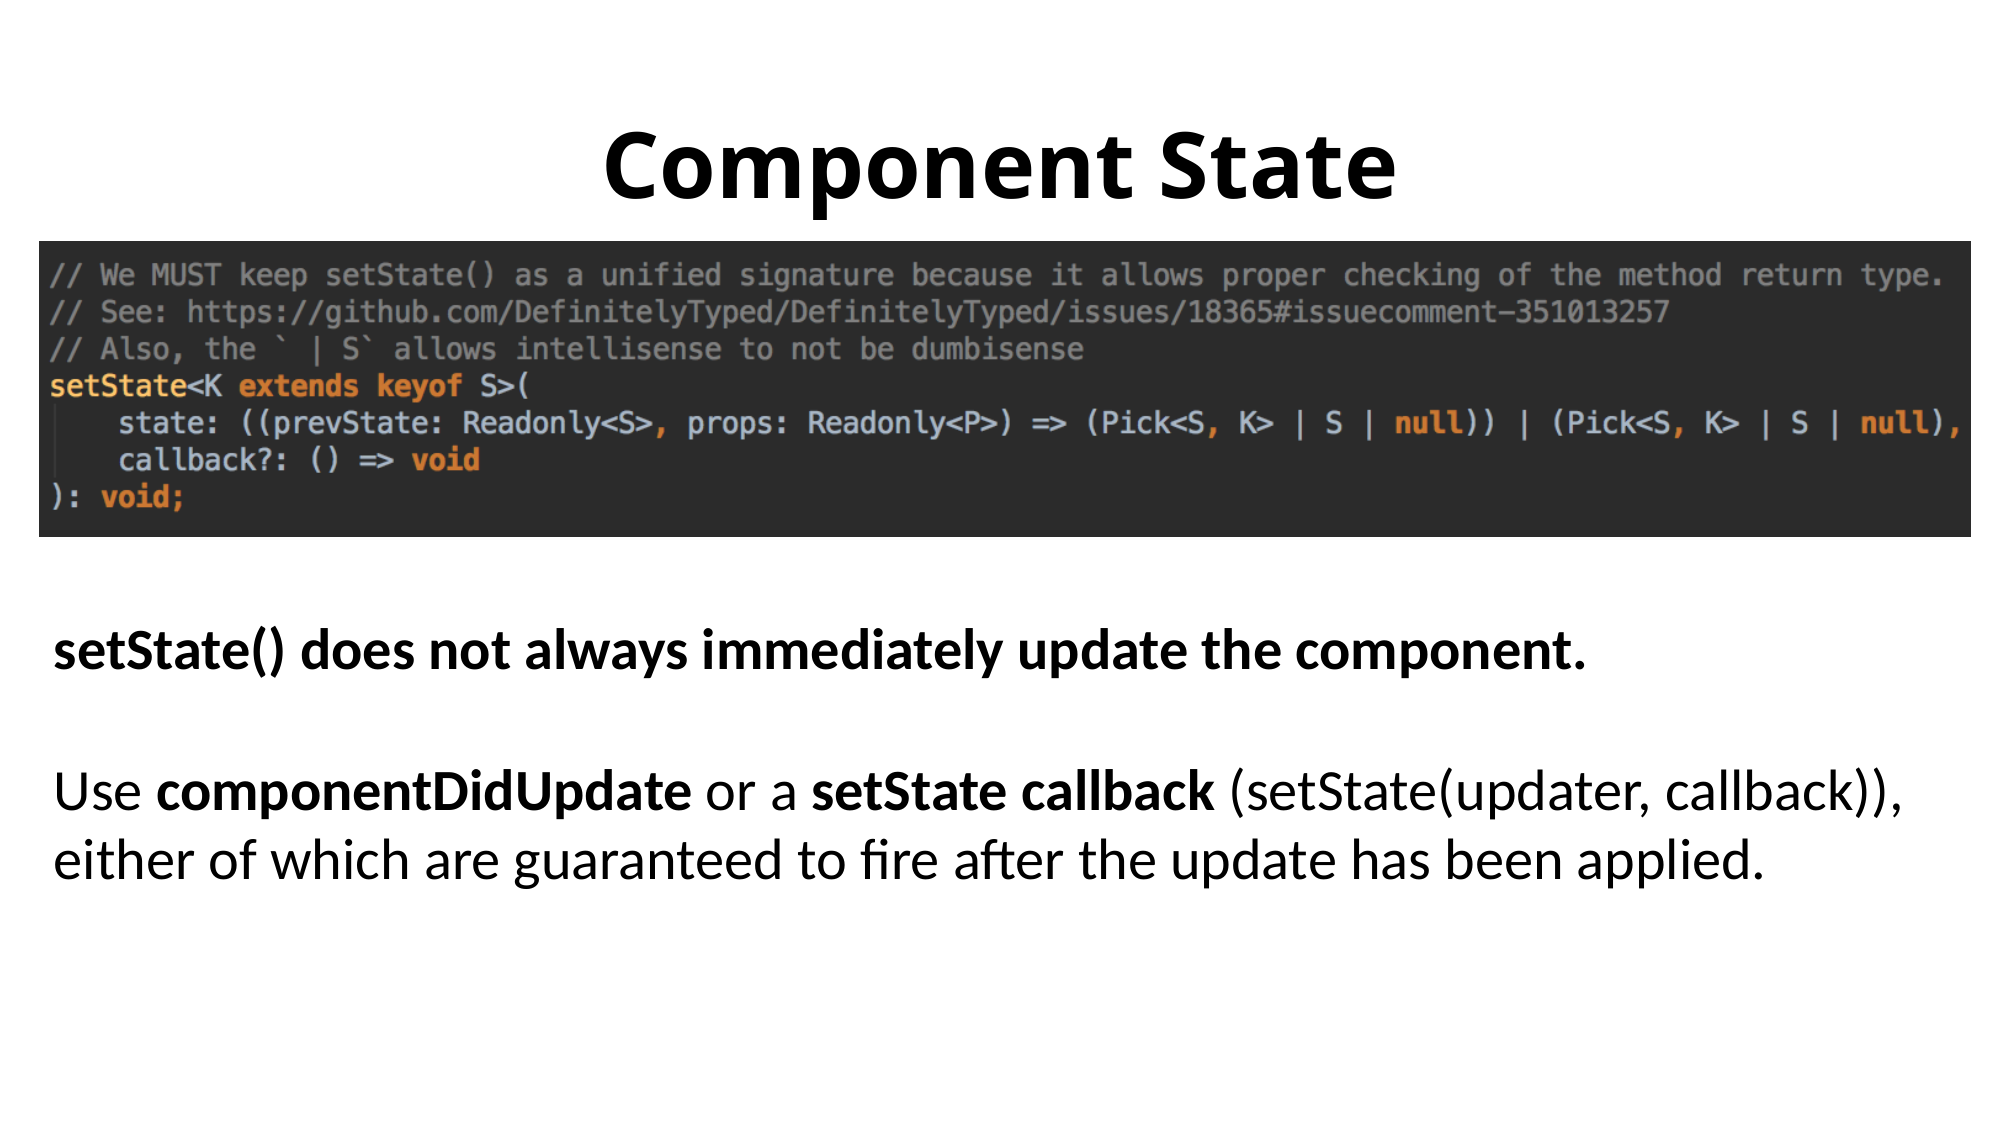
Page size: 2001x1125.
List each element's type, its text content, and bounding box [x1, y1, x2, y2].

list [39, 241, 1971, 537]
title Component State [137, 59, 1863, 241]
text_box setState() does not always immediately update the component. Use componentDidUpdate or a setState callback (setState(updater, callback)), either of which are guaranteed to fire after the update has been applied. [39, 604, 1971, 899]
